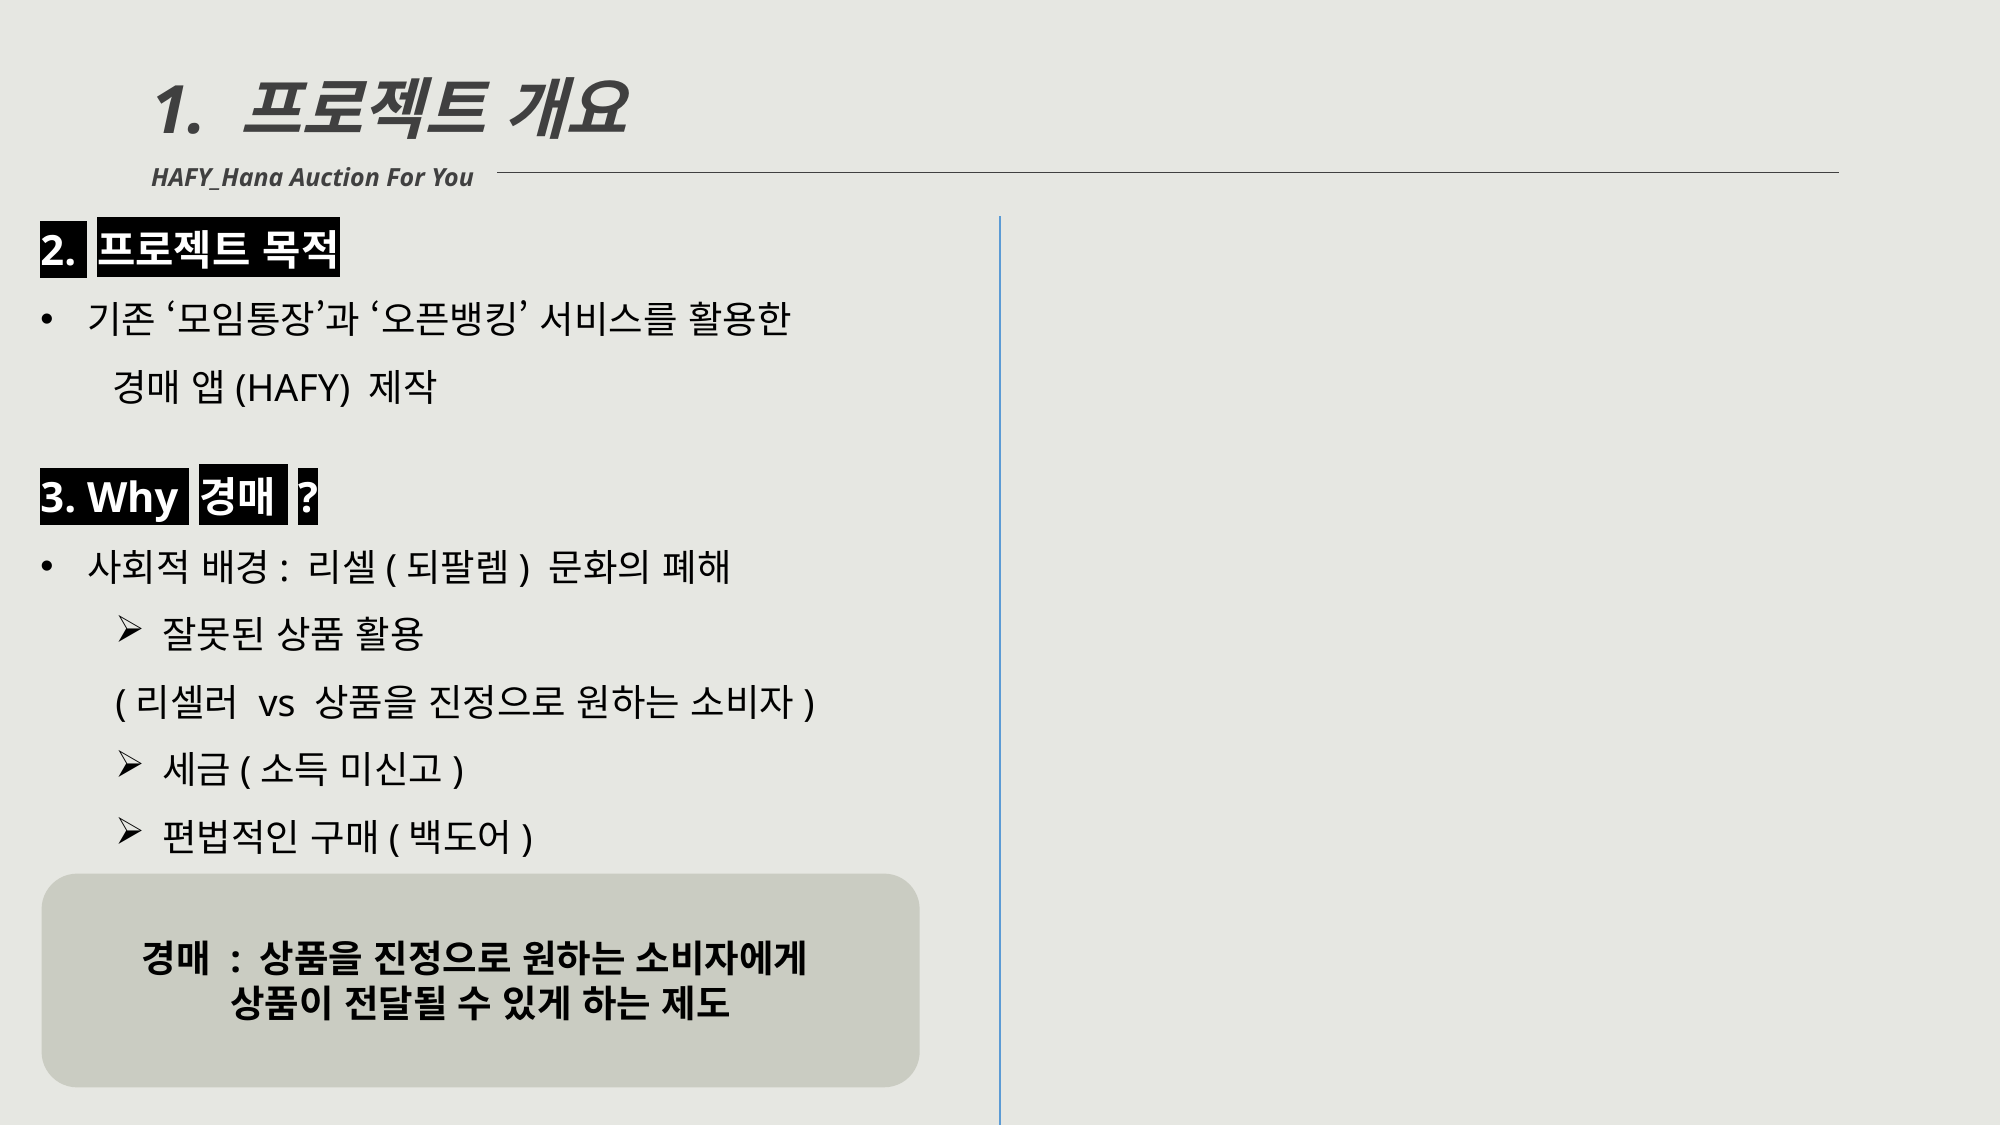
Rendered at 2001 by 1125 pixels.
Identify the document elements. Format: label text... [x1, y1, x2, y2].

text_box 1. 프로젝트 개요 HAFY_Hana Auction For You [136, 19, 940, 199]
text_box 2. 프로젝트 목적 기존 ‘모임통장’과 ‘오픈뱅킹’ 서비스를 활용한 경매 앱(HAFY) 제작 3. Why 경매 ? 사회적 배경: 리셀(되팔렘) 문화의 폐해 잘못된 상품 활용 (리셀러 vs 상품을 진정으로 원하는 소비자) 세금(소득 미신고) 편법적인 구매(백도어) [25, 216, 830, 866]
text_box 경매 : 상품을 진정으로 원하는 소비자에게 상품이 전달될 수 있게 하는 제도 [40, 872, 921, 1089]
